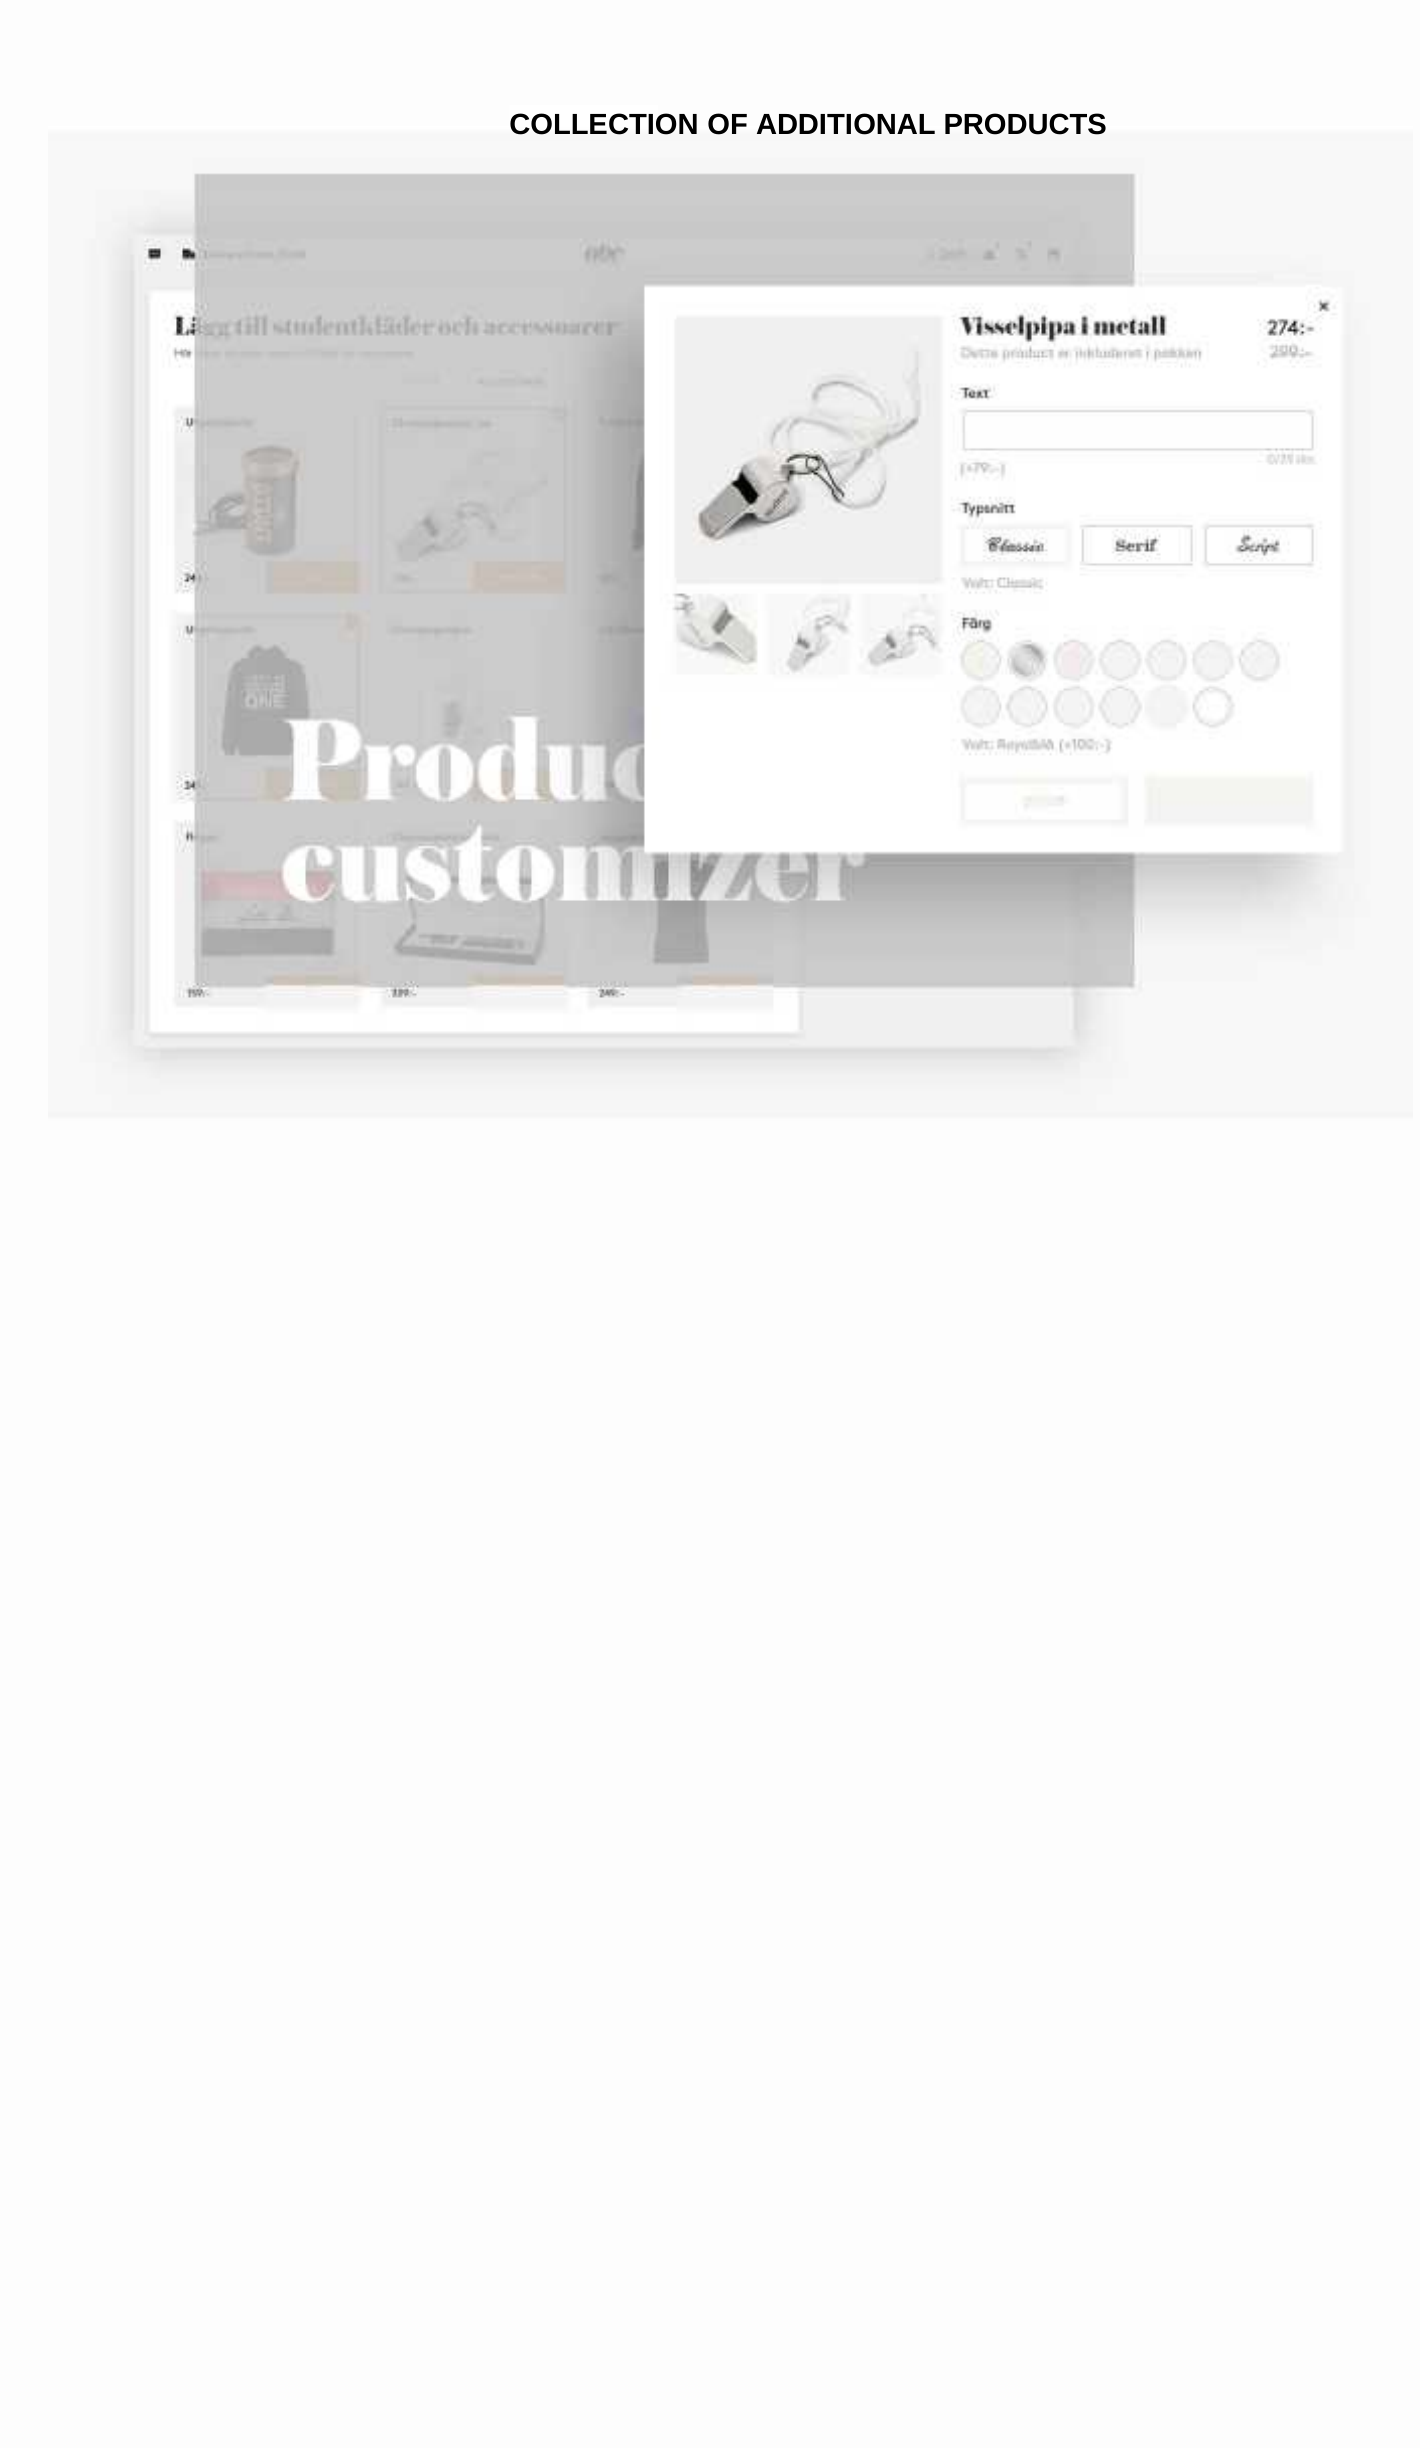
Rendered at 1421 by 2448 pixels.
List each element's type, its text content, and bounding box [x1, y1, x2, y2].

text_box COLLECTION OF ADDITIONAL PRODUCTS [509, 105, 658, 125]
picture [48, 126, 1414, 1121]
